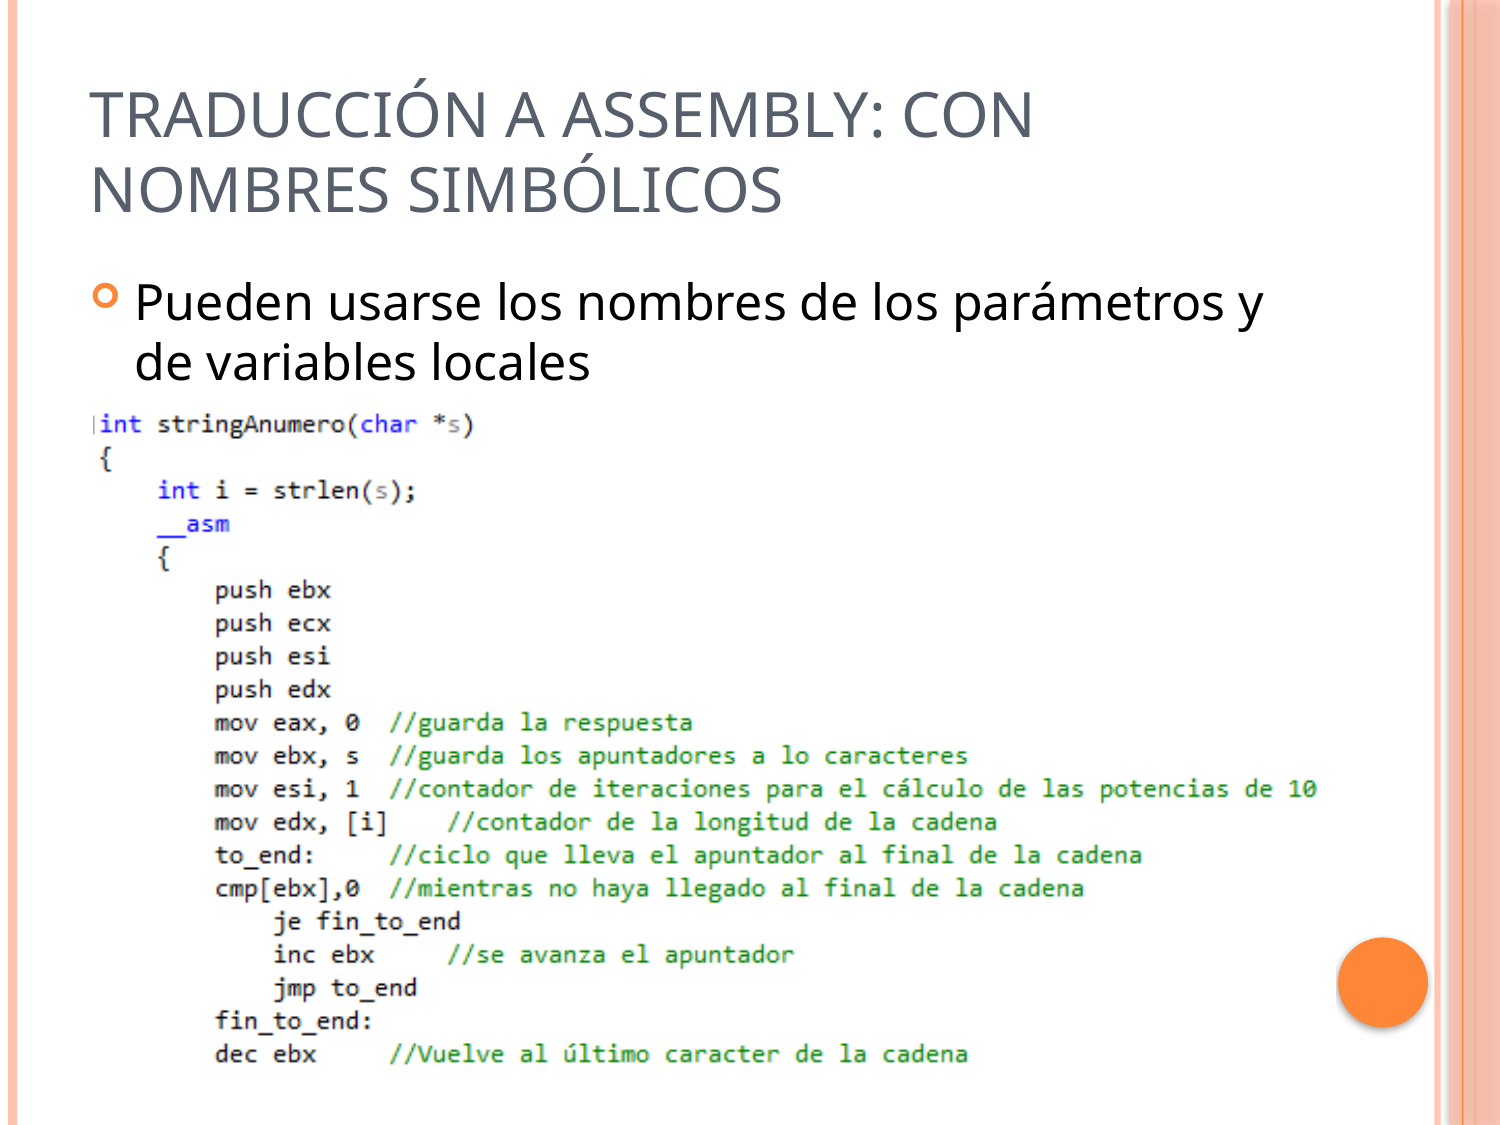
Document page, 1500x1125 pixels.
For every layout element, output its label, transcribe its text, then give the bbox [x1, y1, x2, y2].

list Pueden usarse los nombres de los parámetros y de variables locales [75, 262, 1300, 1062]
title Traducción a assembly: con nombres simbólicos [75, 45, 1300, 233]
picture [93, 409, 1337, 1072]
